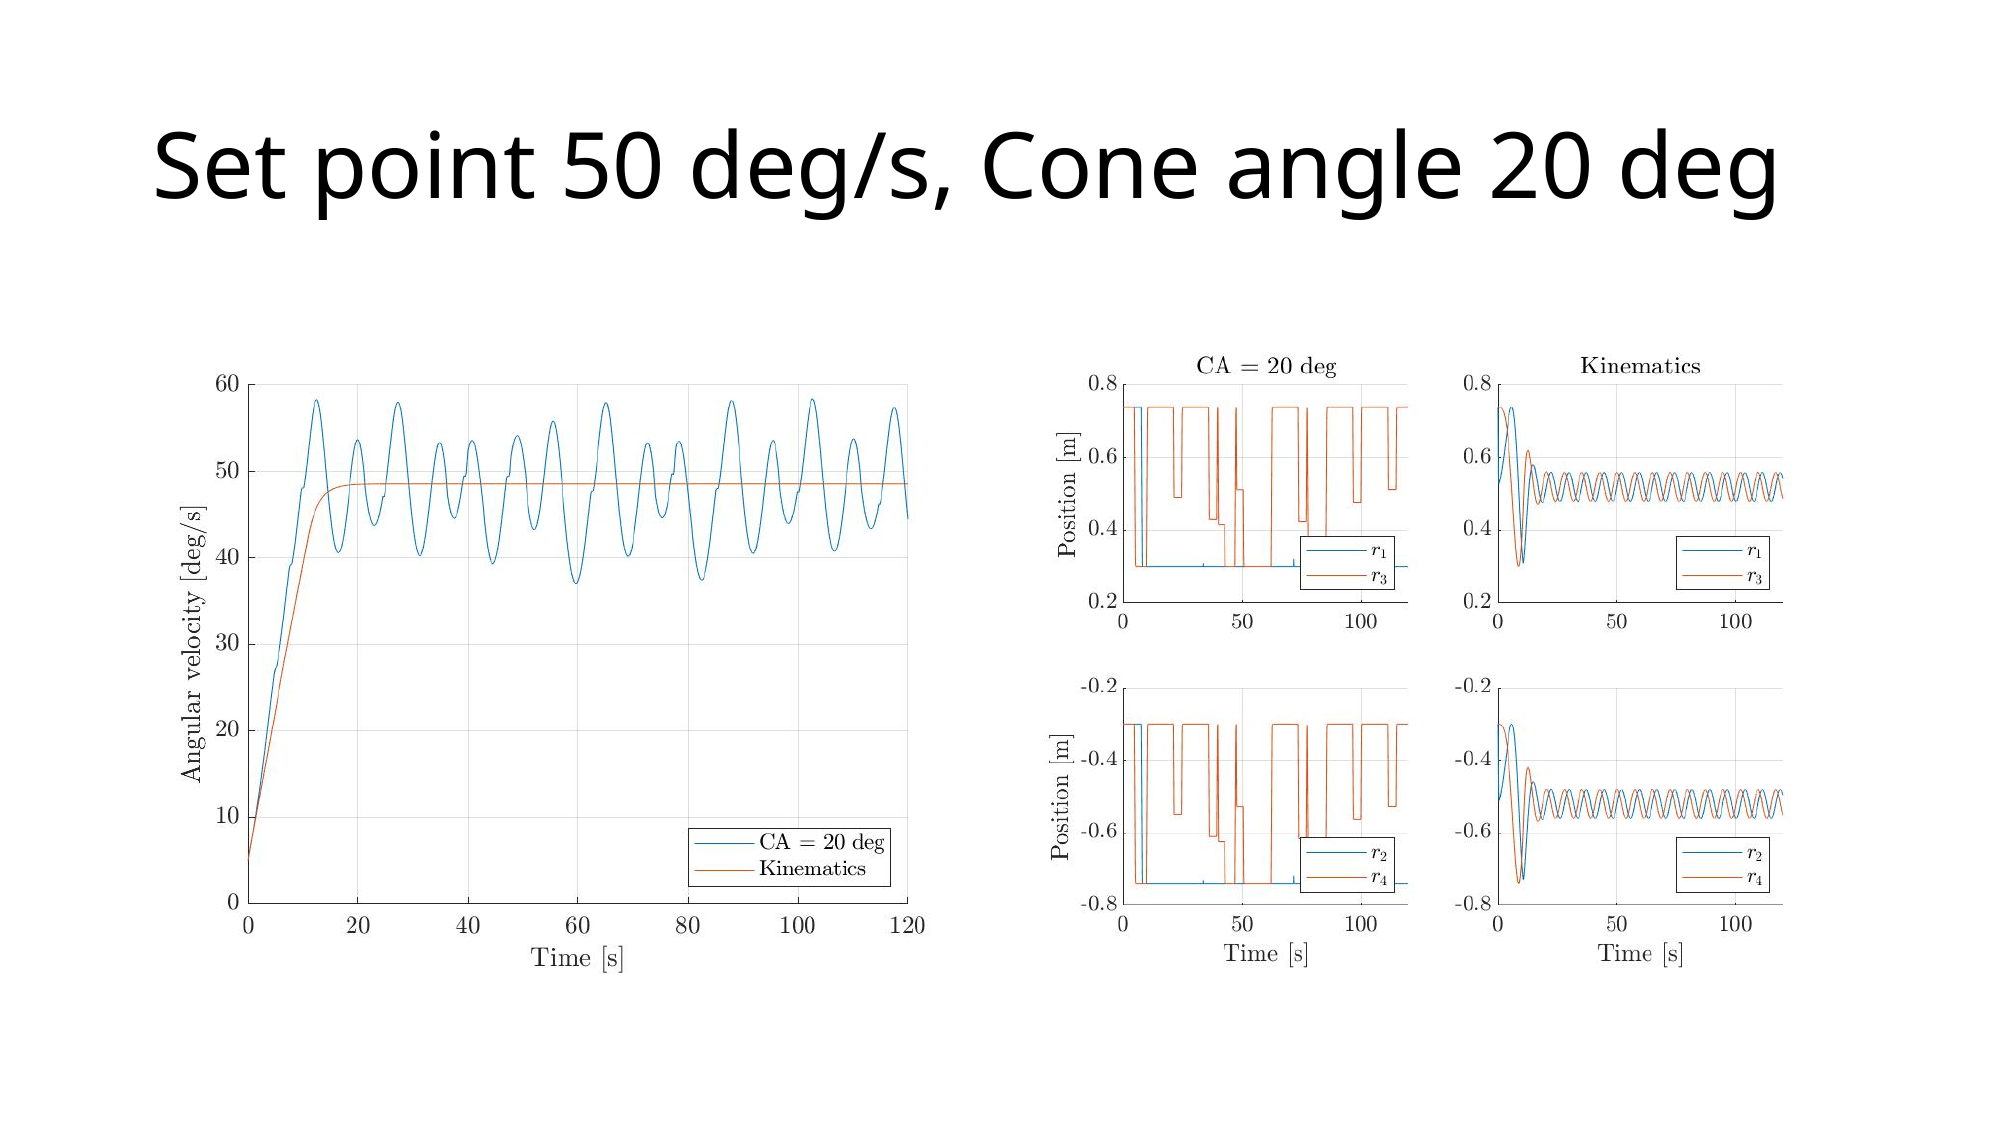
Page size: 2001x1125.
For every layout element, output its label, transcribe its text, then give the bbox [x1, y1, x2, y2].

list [1012, 337, 1863, 975]
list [137, 337, 988, 975]
title Set point 50 deg/s, Cone angle 20 deg [137, 59, 1863, 278]
